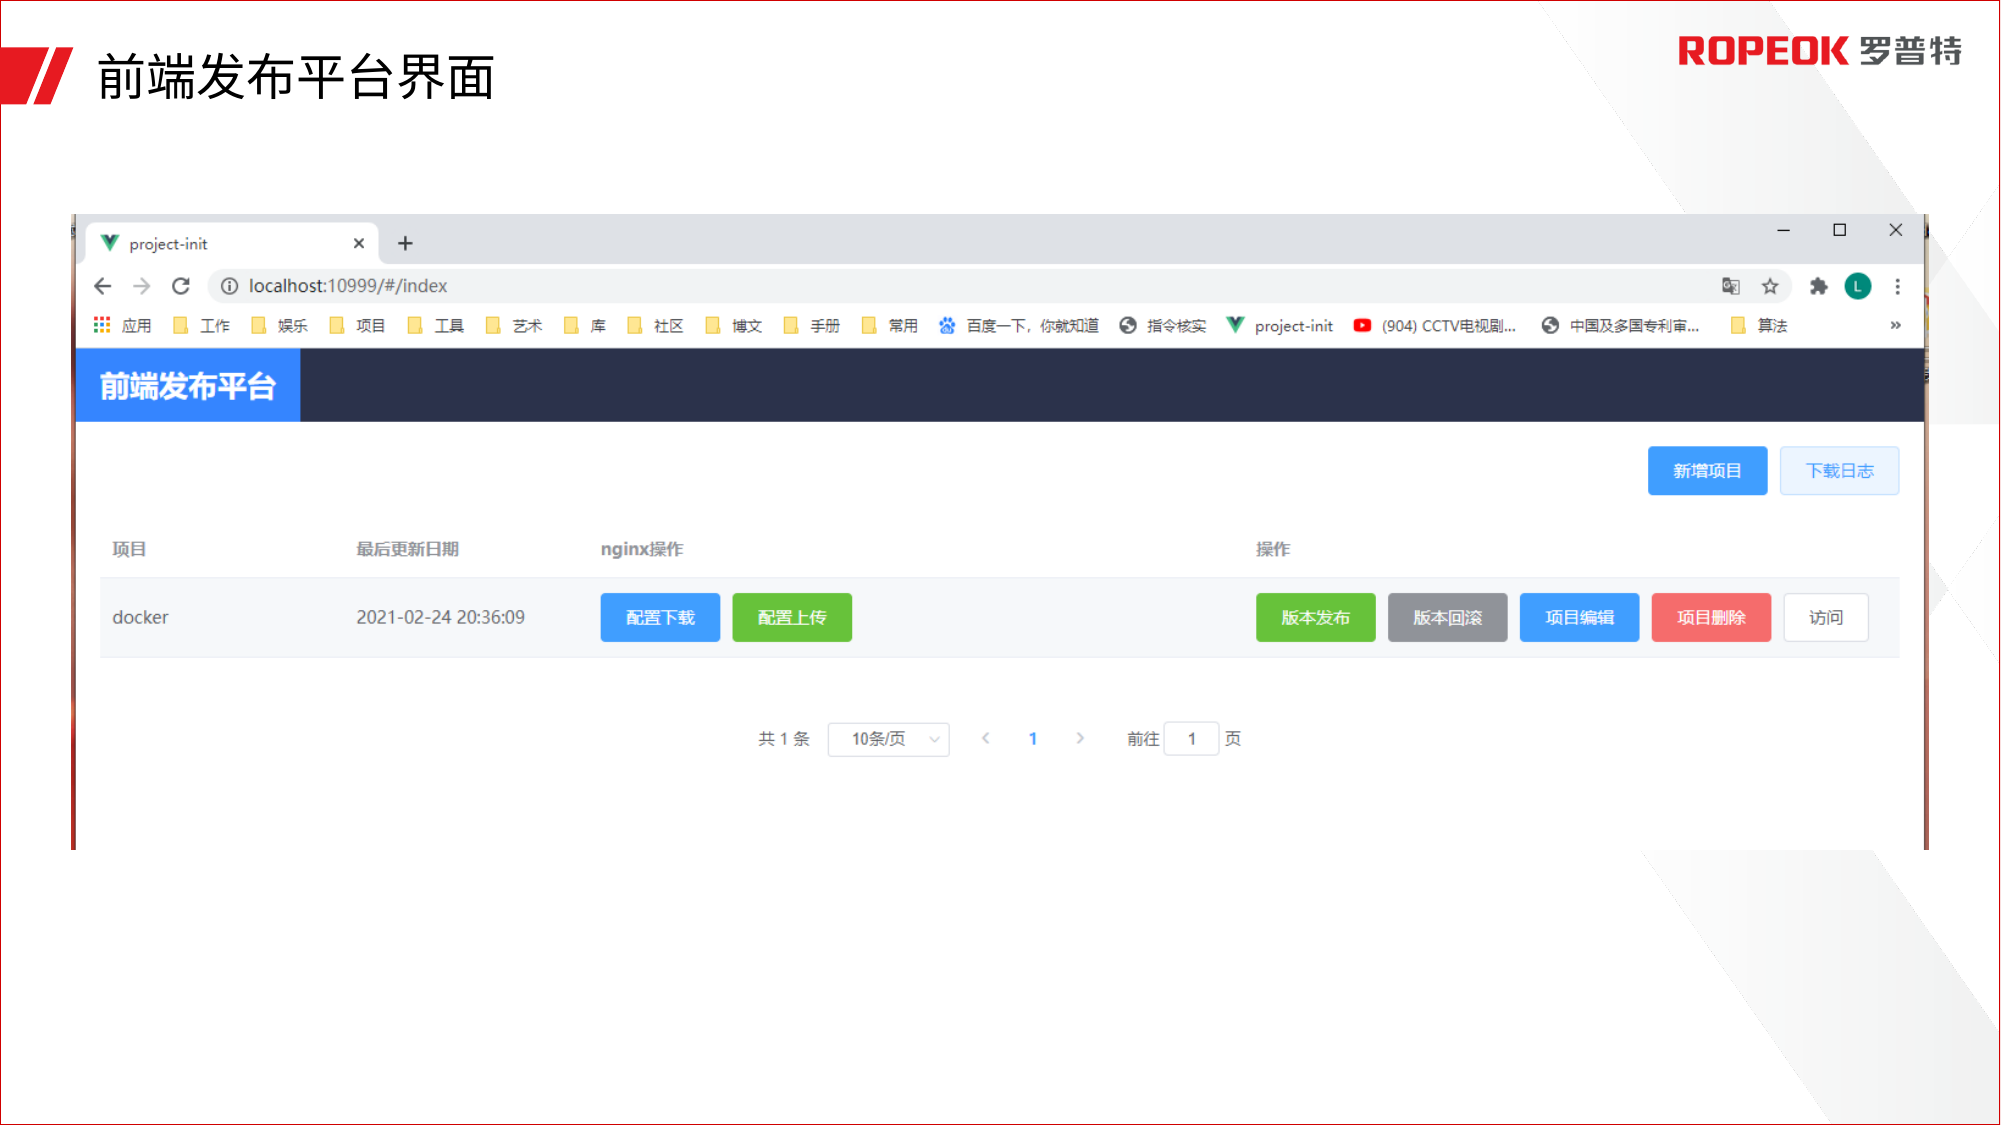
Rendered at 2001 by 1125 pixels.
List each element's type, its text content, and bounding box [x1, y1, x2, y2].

picture [71, 1, 1999, 1124]
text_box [0, 47, 74, 105]
text_box 前端发布平台界面 [81, 38, 512, 113]
